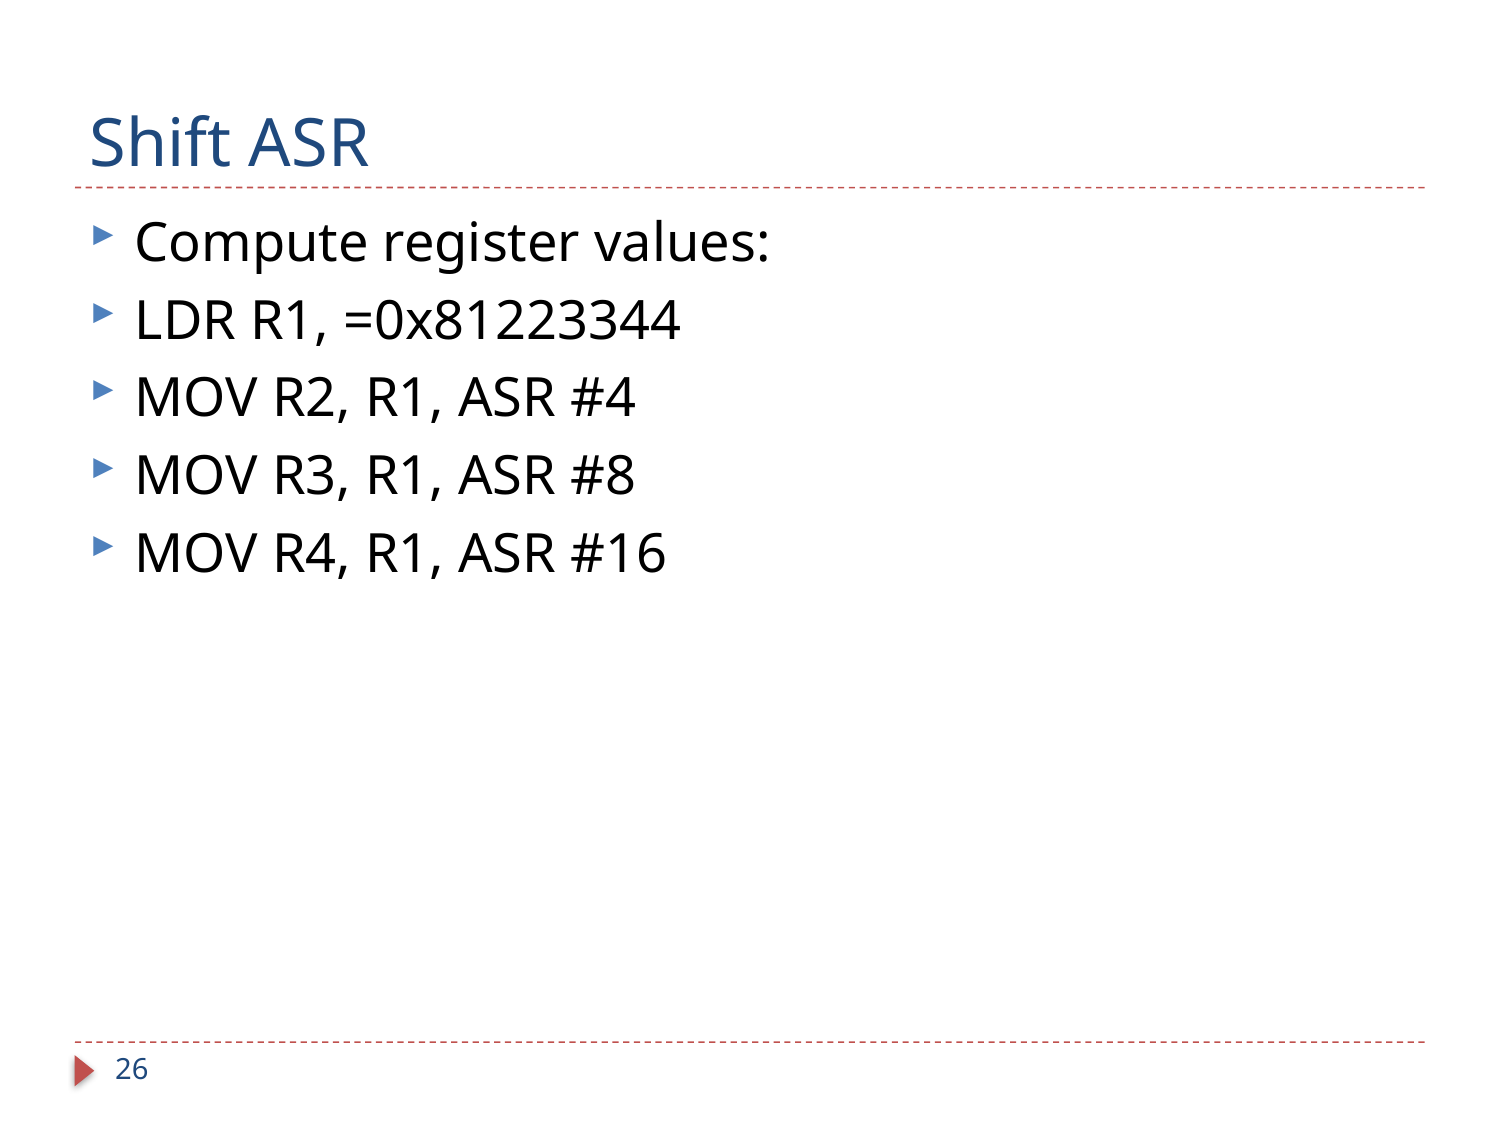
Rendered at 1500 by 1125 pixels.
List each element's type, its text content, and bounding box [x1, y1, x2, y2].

list Compute register values: LDR R1, =0x81223344 MOV R2, R1, ASR #4 MOV R3, R1, ASR #8 MOV R4, R1, ASR #16 [75, 200, 1425, 1010]
slide_number 26 [100, 1042, 426, 1103]
title Shift ASR [75, 24, 1425, 188]
